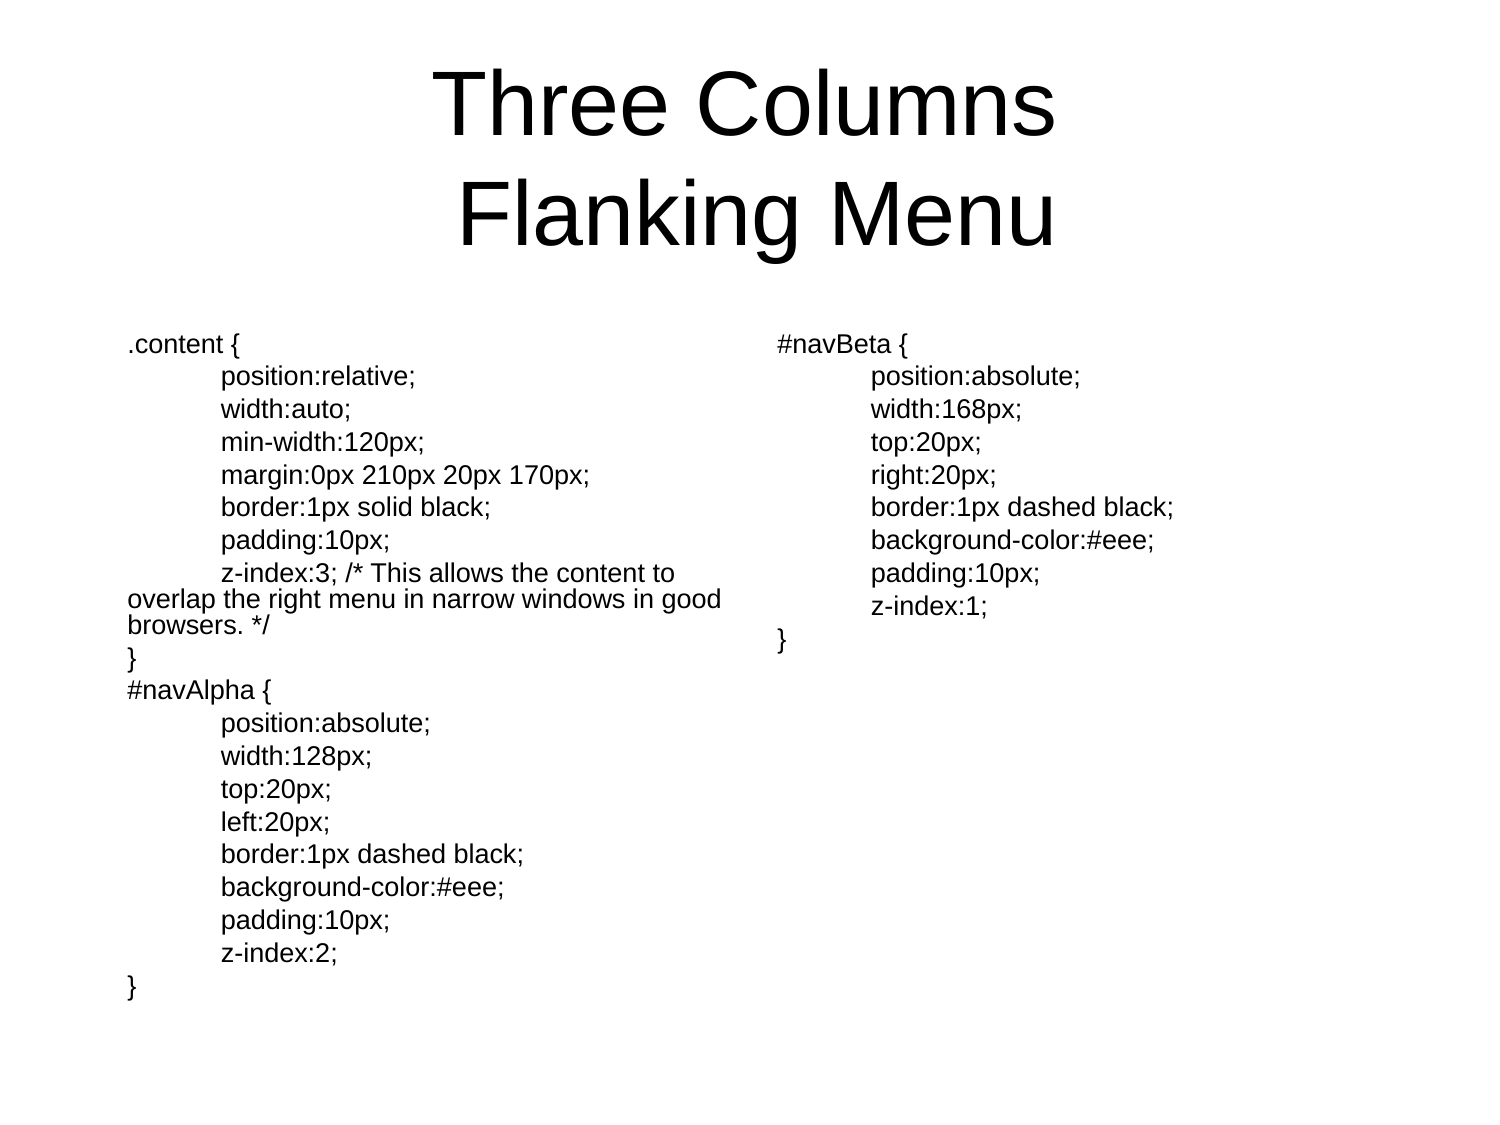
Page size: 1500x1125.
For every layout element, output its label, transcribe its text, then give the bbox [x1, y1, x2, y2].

text_box .content { position:relative; width:auto; min-width:120px; margin:0px 210px 20px 170px; border:1px solid black; padding:10px; z-index:3; /* This allows the content to overlap the right menu in narrow windows in good browsers. */ } #navAlpha { position:absolute; width:128px; top:20px; left:20px; border:1px dashed black; background-color:#eee; padding:10px; z-index:2; } [112, 324, 738, 1075]
text_box #navBeta { position:absolute; width:168px; top:20px; right:20px; border:1px dashed black; background-color:#eee; padding:10px; z-index:1; } [762, 324, 1388, 1063]
text_box Three Columns Flanking Menu [120, 59, 1395, 248]
